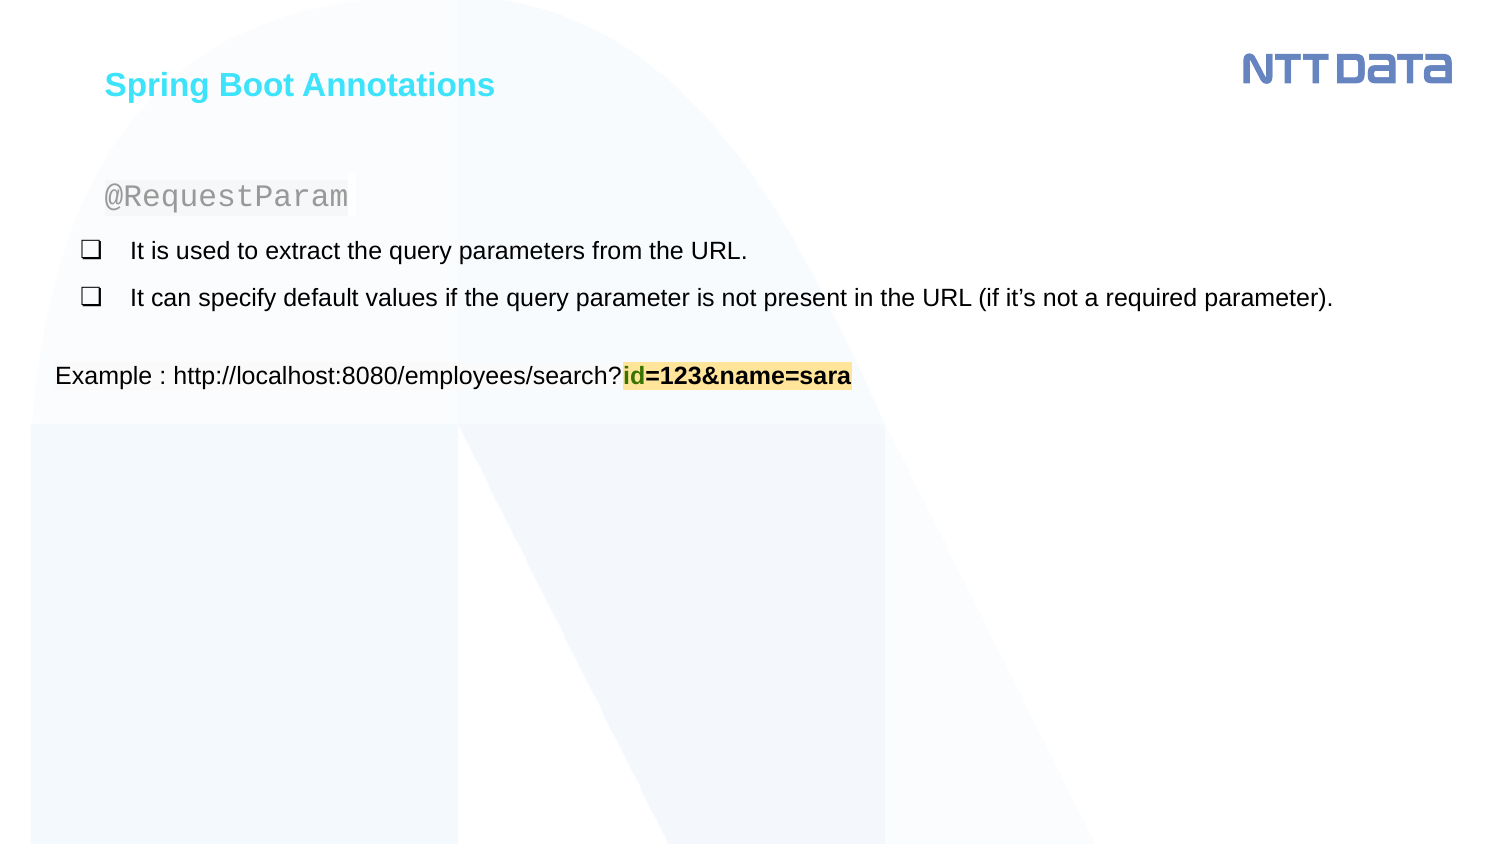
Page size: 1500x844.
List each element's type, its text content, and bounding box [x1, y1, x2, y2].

list It is used to extract the query parameters from the URL. It can specify default values if the query parameter is not present in the URL (if it’s not a required parameter). Example : http://localhost:8080/employees/search?id=123&name=sara [40, 210, 1460, 755]
title @RequestParam [89, 111, 642, 210]
text_box Spring Boot Annotations [89, 55, 840, 111]
picture [1228, 38, 1467, 99]
